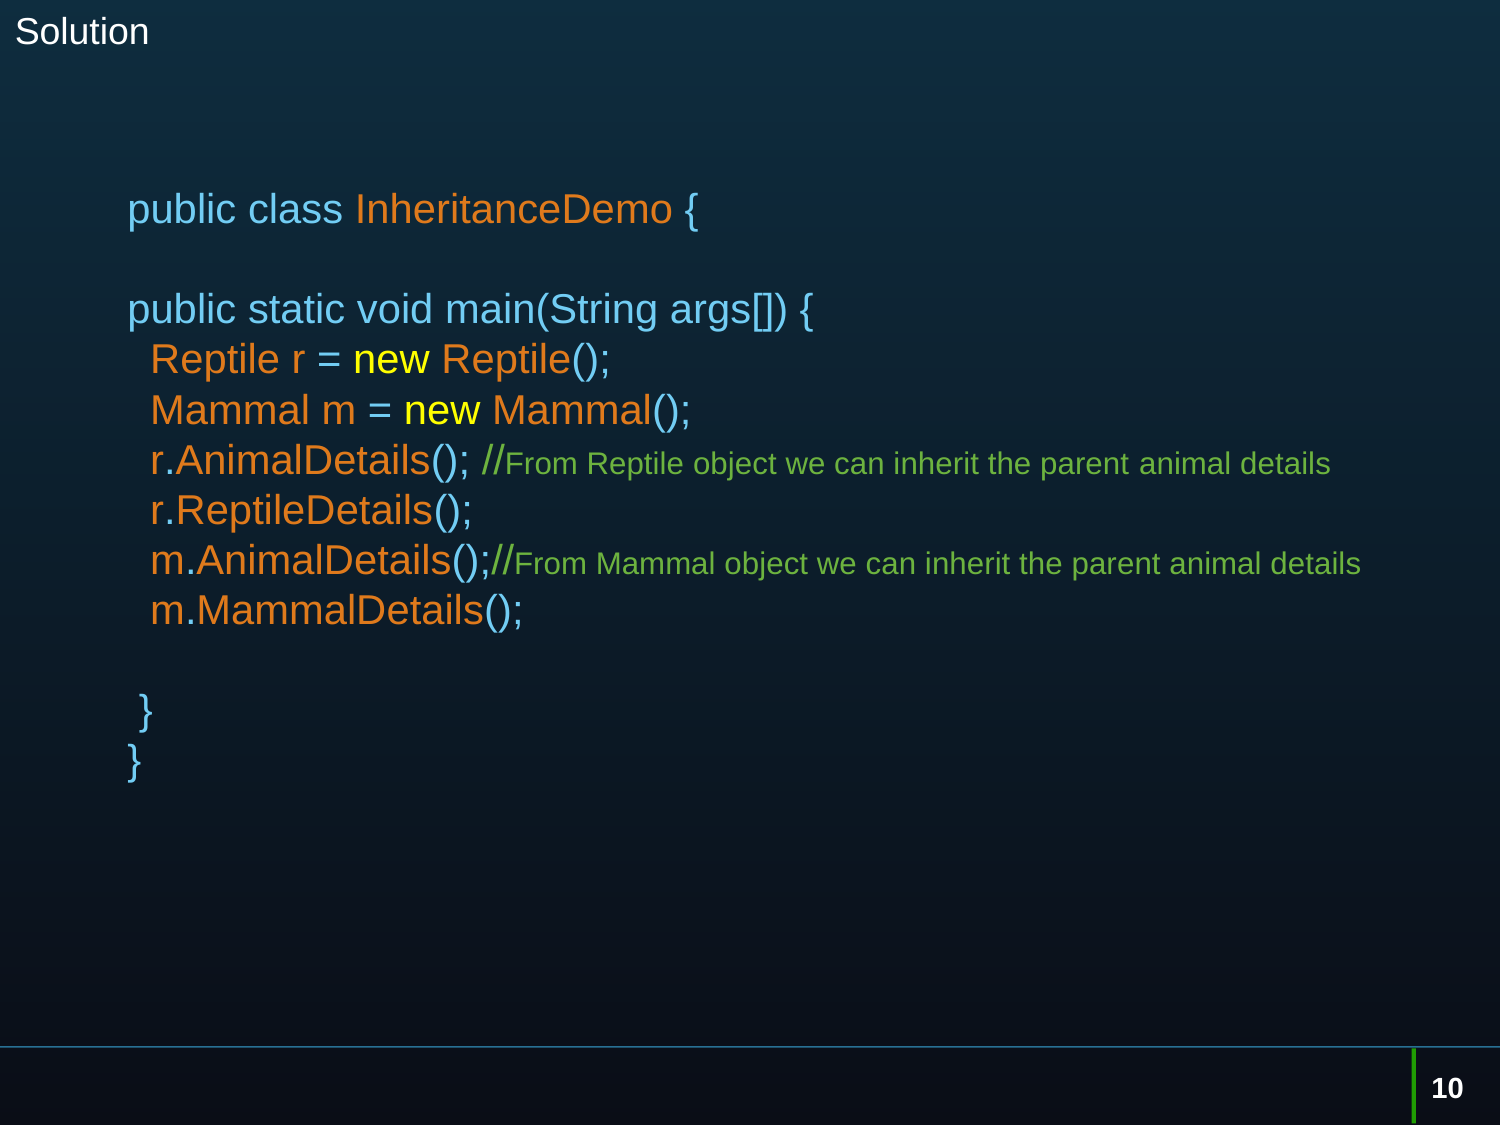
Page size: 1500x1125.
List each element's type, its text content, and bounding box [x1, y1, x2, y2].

slide_number 10 [1416, 1062, 1500, 1100]
text_box public class InheritanceDemo { public static void main(String args[]) { Reptile r = new Reptile(); Mammal m = new Mammal(); r.AnimalDetails(); //From Reptile object we can inherit the parent animal details r.ReptileDetails(); m.AnimalDetails();//From Mammal object we can inherit the parent animal details m.MammalDetails(); } } [37, 174, 1463, 790]
title Solution [0, 0, 1125, 88]
